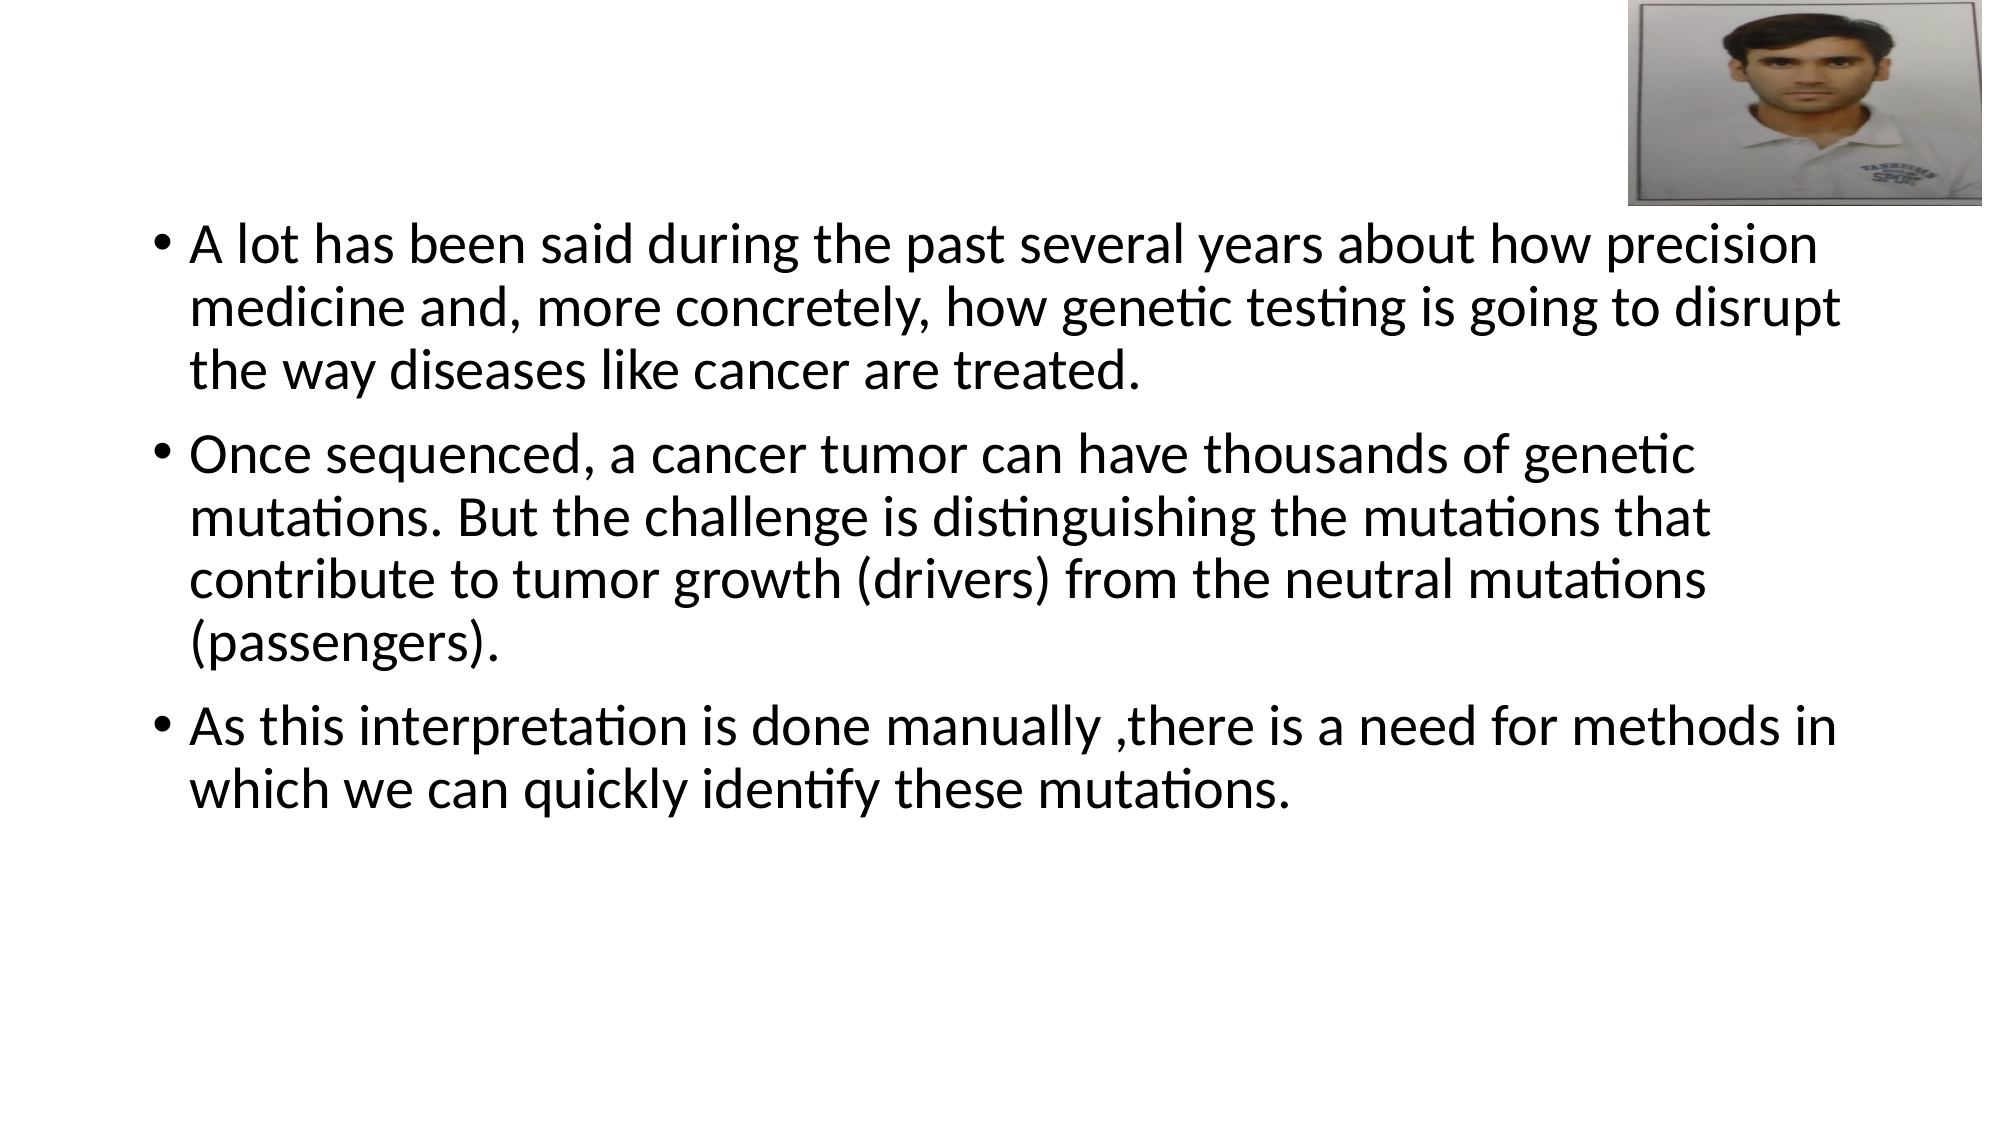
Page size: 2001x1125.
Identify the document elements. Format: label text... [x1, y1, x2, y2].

picture [1628, 0, 1982, 206]
list A lot has been said during the past several years about how precision medicine and, more concretely, how genetic testing is going to disrupt the way diseases like cancer are treated. Once sequenced, a cancer tumor can have thousands of genetic mutations. But the challenge is distinguishing the mutations that contribute to tumor growth (drivers) from the neutral mutations (passengers). As this interpretation is done manually ,there is a need for methods in which we can quickly identify these mutations. [137, 205, 1863, 920]
